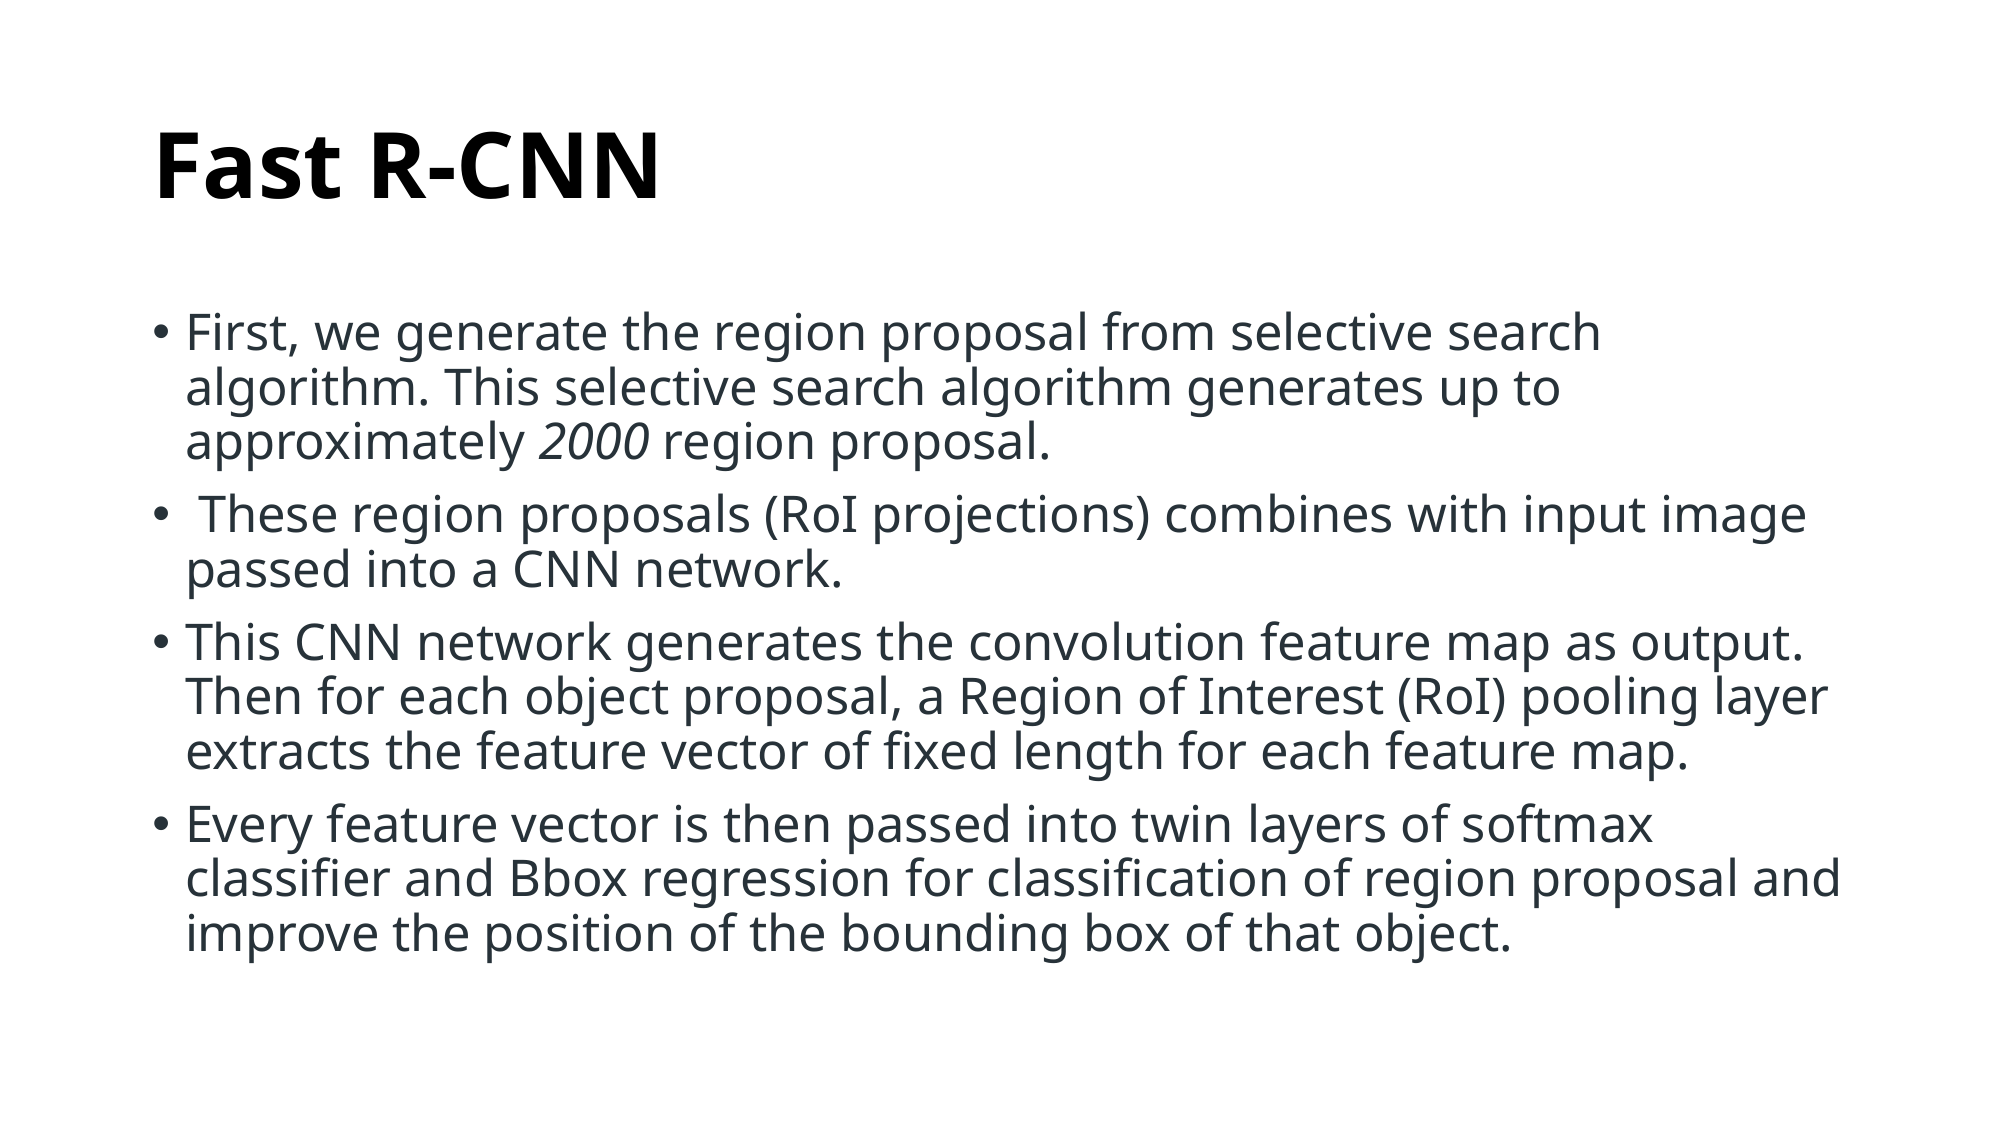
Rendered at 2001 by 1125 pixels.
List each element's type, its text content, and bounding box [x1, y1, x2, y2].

list First, we generate the region proposal from selective search algorithm. This selective search algorithm generates up to approximately 2000 region proposal. These region proposals (RoI projections) combines with input image passed into a CNN network. This CNN network generates the convolution feature map as output. Then for each object proposal, a Region of Interest (RoI) pooling layer extracts the feature vector of fixed length for each feature map. Every feature vector is then passed into twin layers of softmax classifier and Bbox regression for classification of region proposal and improve the position of the bounding box of that object. [137, 299, 1863, 1014]
title Fast R-CNN [137, 59, 1863, 278]
